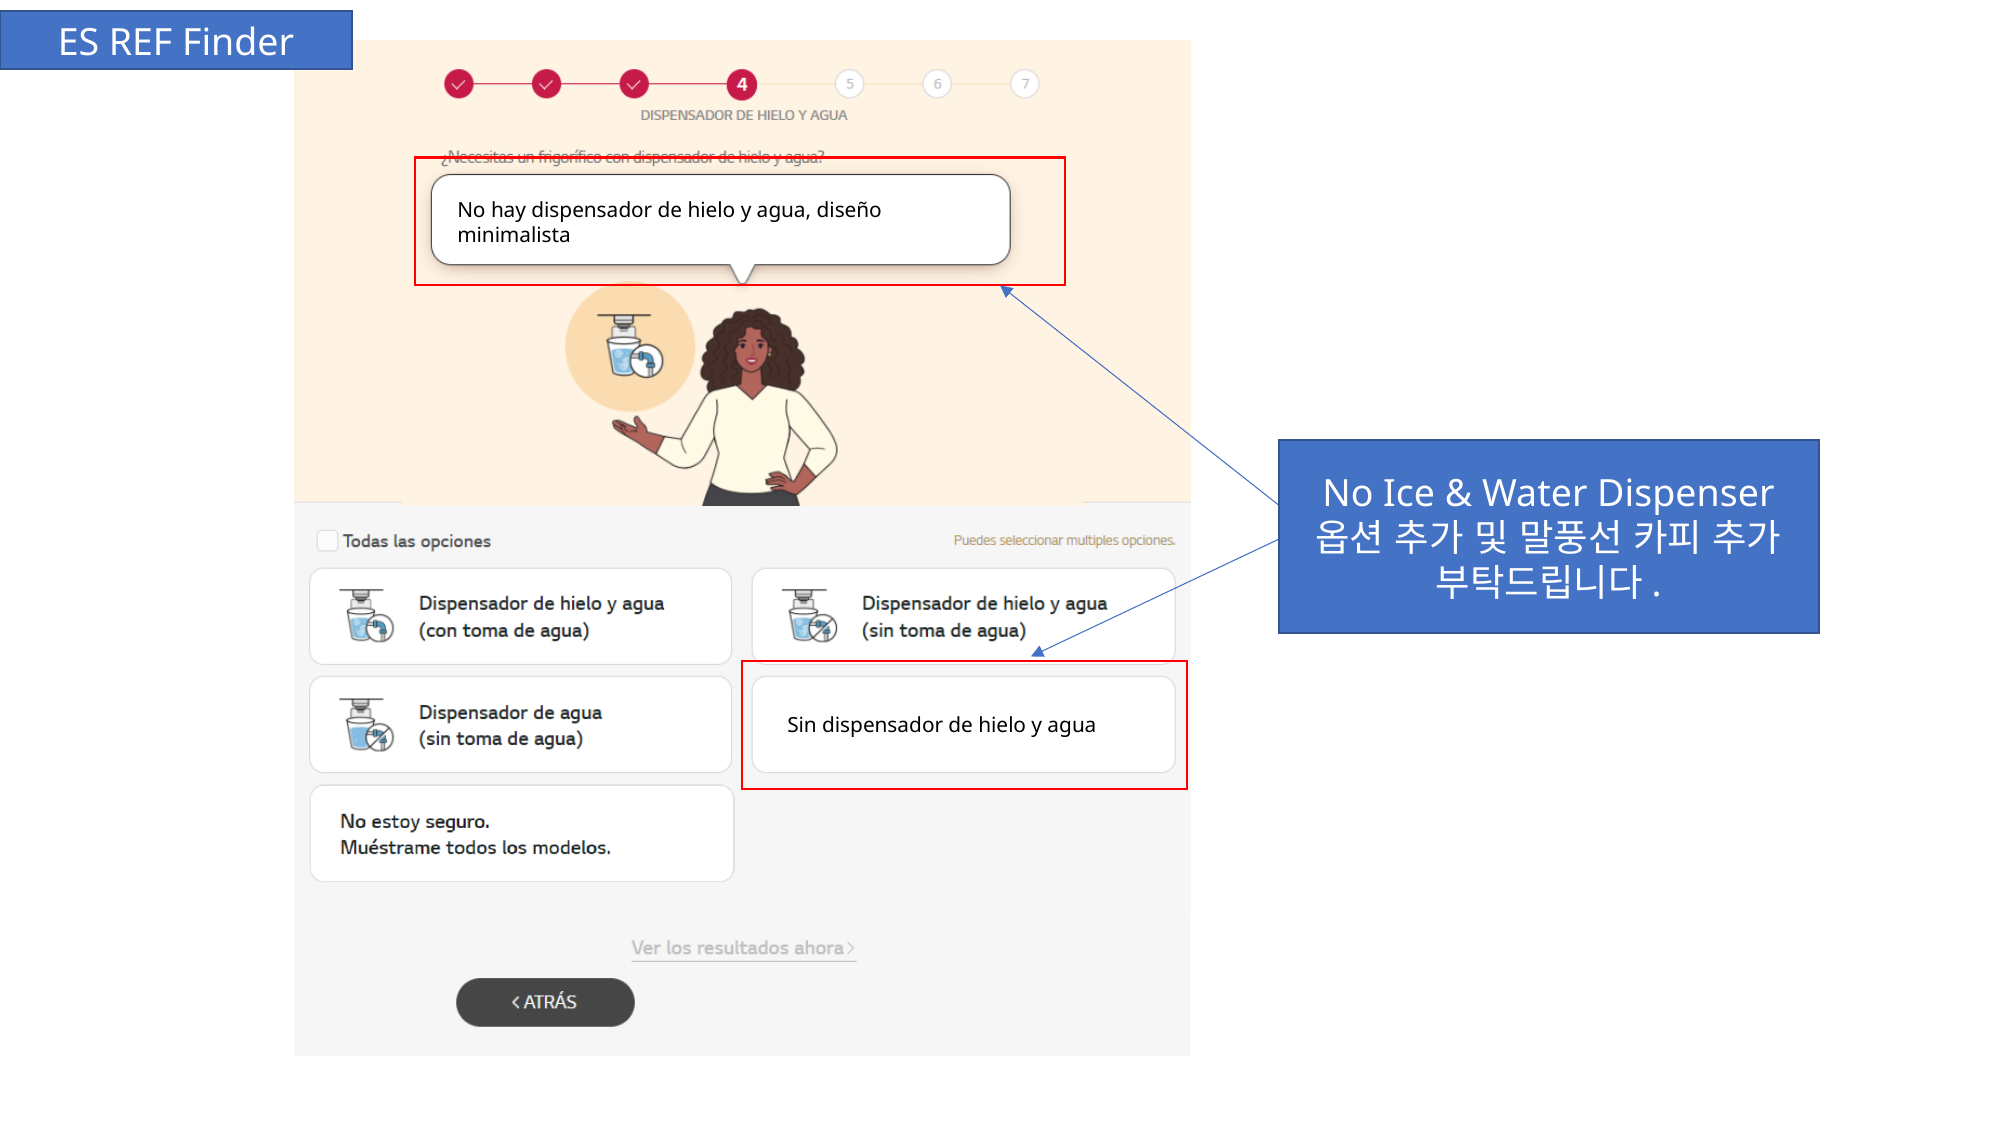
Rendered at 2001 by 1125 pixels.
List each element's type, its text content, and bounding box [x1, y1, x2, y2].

text_box ES REF Finder [0, 10, 353, 70]
text_box No Ice & Water Dispenser 옵션 추가 및 말풍선 카피 추가 부탁드립니다. [1278, 439, 1820, 634]
picture [402, 135, 1083, 506]
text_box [294, 40, 1190, 1056]
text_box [1030, 532, 1293, 657]
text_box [999, 285, 1279, 506]
